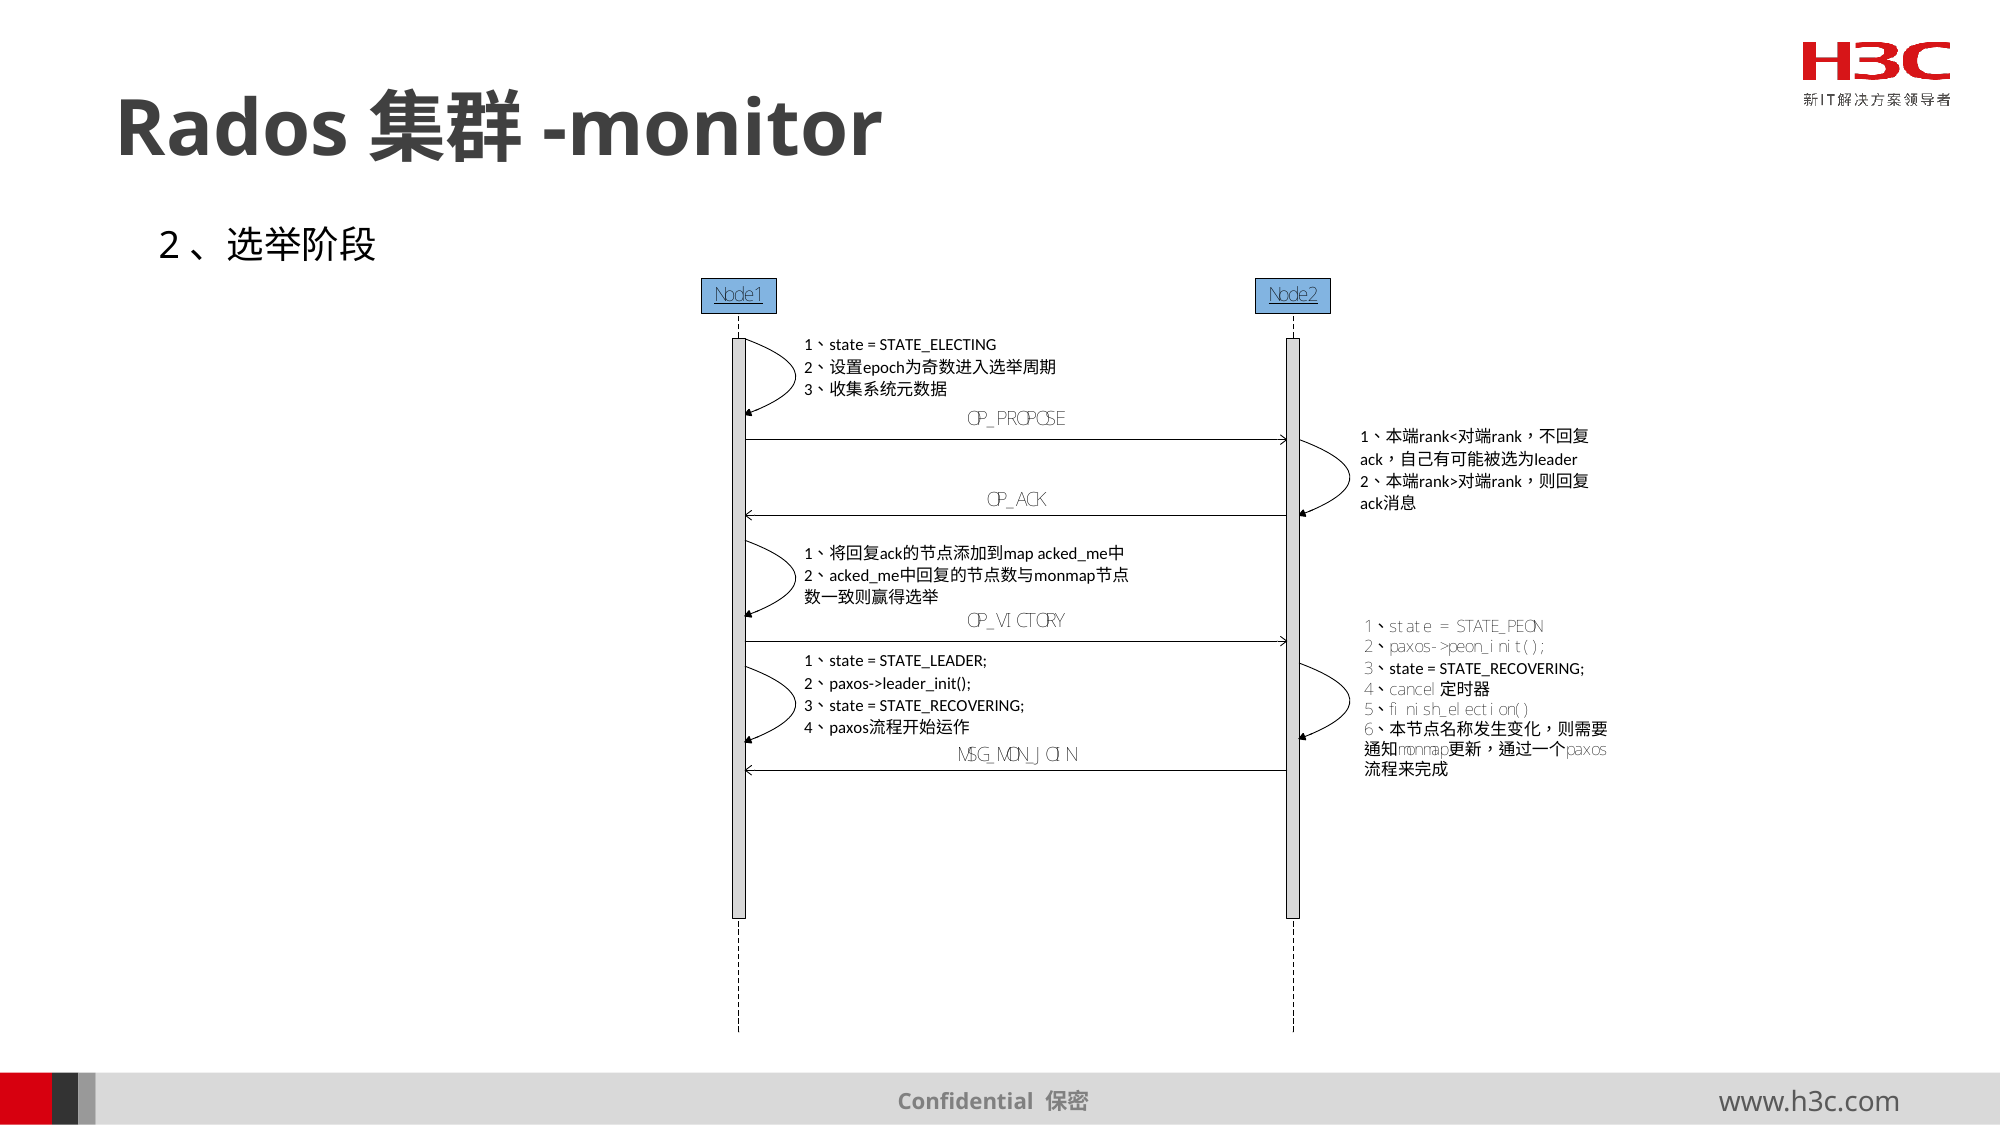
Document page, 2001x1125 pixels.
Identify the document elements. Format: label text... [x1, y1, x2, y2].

text_box 2、选举阶段 [143, 213, 1230, 274]
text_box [686, 243, 1632, 1060]
title Rados集群-monitor [99, 73, 1788, 175]
picture [1803, 42, 1950, 106]
